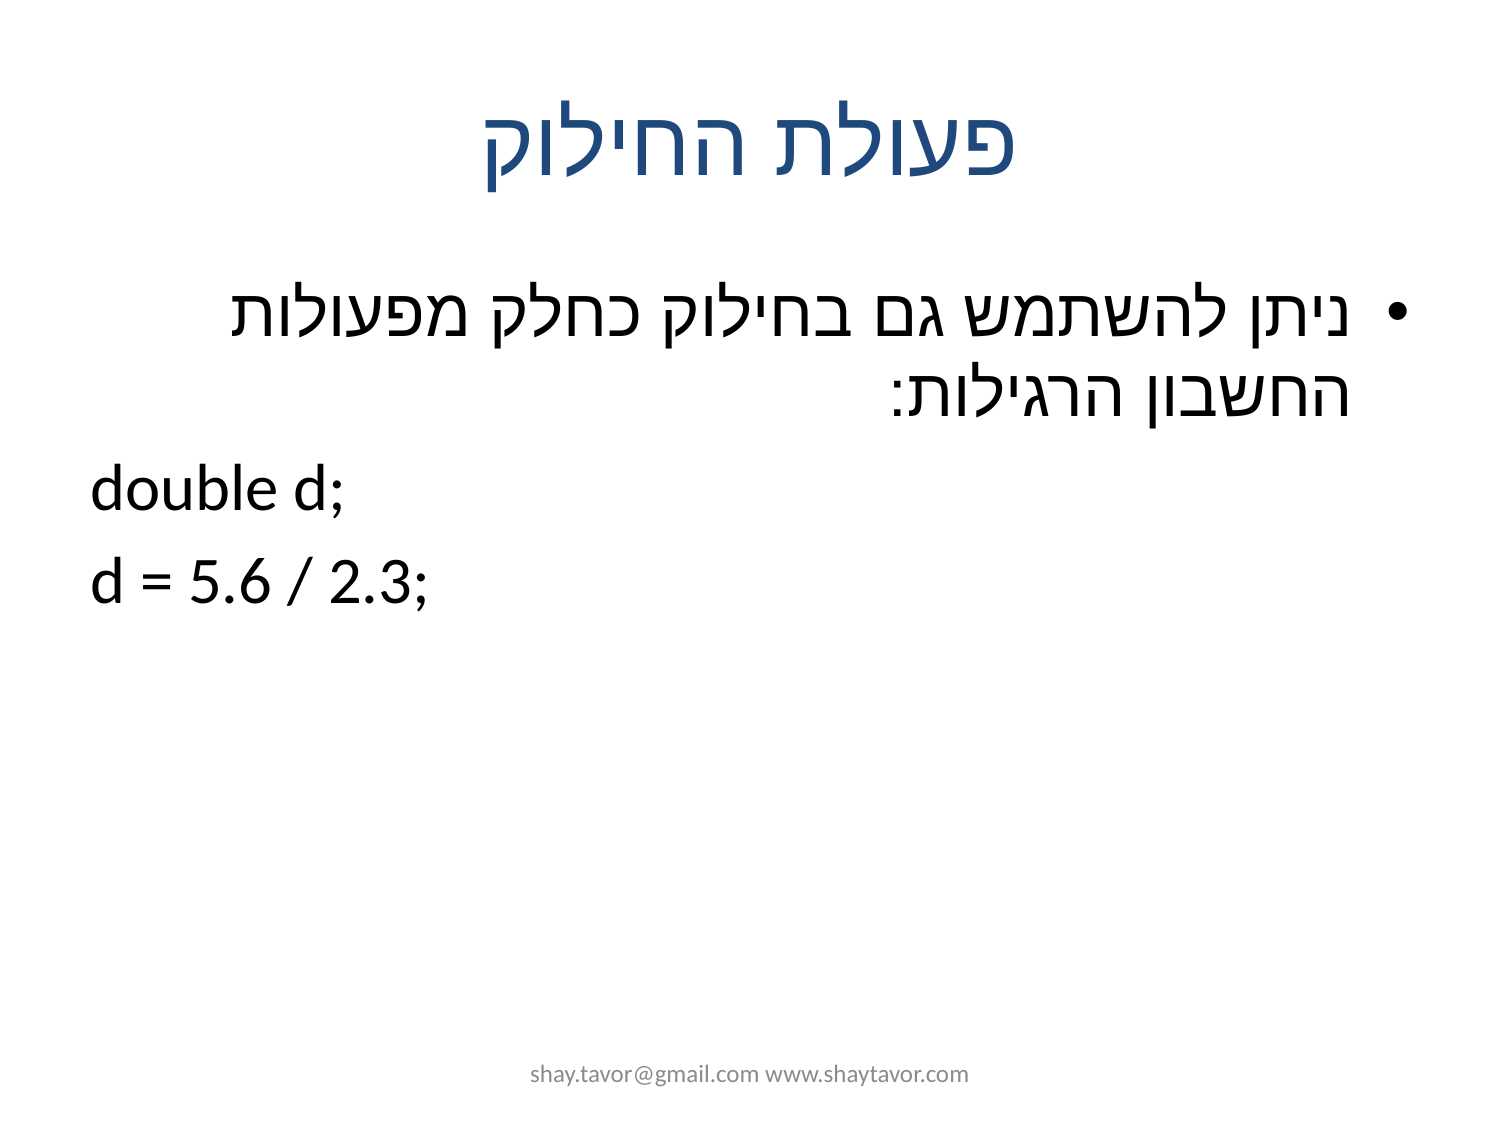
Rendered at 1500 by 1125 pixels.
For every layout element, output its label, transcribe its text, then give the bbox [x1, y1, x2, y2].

footer shay.tavor@gmail.com www.shaytavor.com [512, 1042, 988, 1103]
list ניתן להשתמש גם בחילוק כחלק מפעולות החשבון הרגילות: double d; d = 5.6 / 2.3; [75, 262, 1425, 1005]
title פעולת החילוק [75, 45, 1425, 233]
